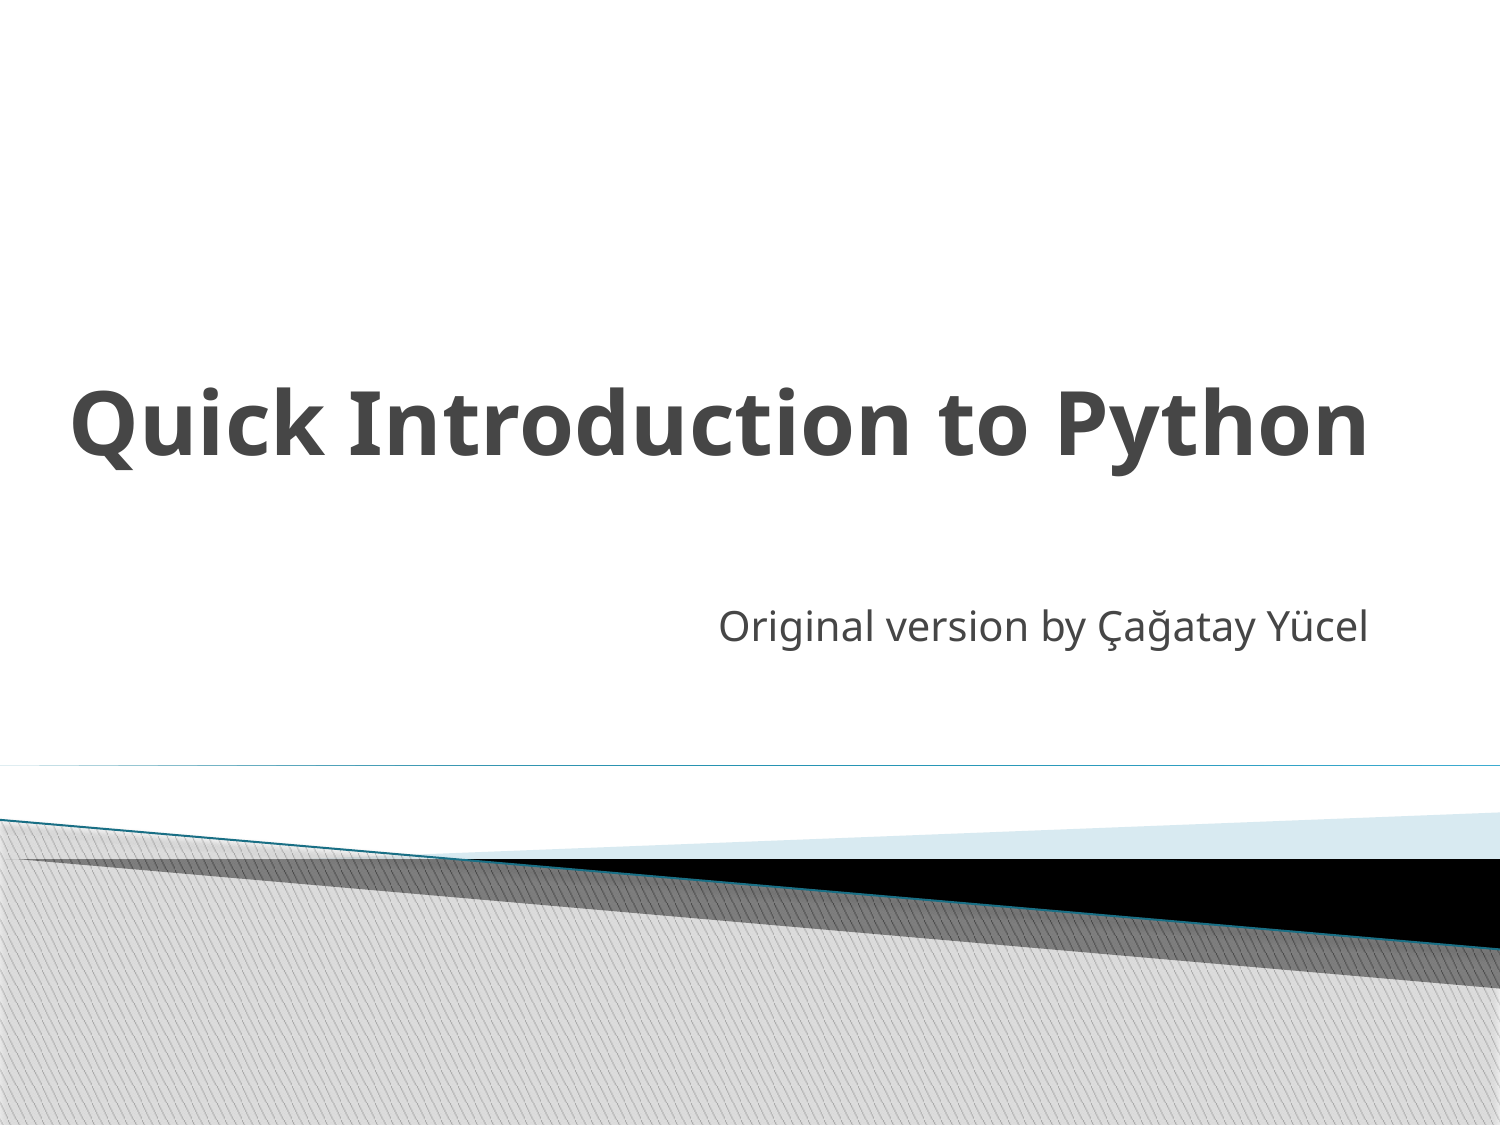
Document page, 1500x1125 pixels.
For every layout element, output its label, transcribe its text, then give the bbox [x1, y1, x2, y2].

subtitle Original version by Çağatay Yücel [112, 592, 1388, 790]
title Quick Introduction to Python [37, 287, 1388, 588]
picture [5, 859, 1500, 989]
